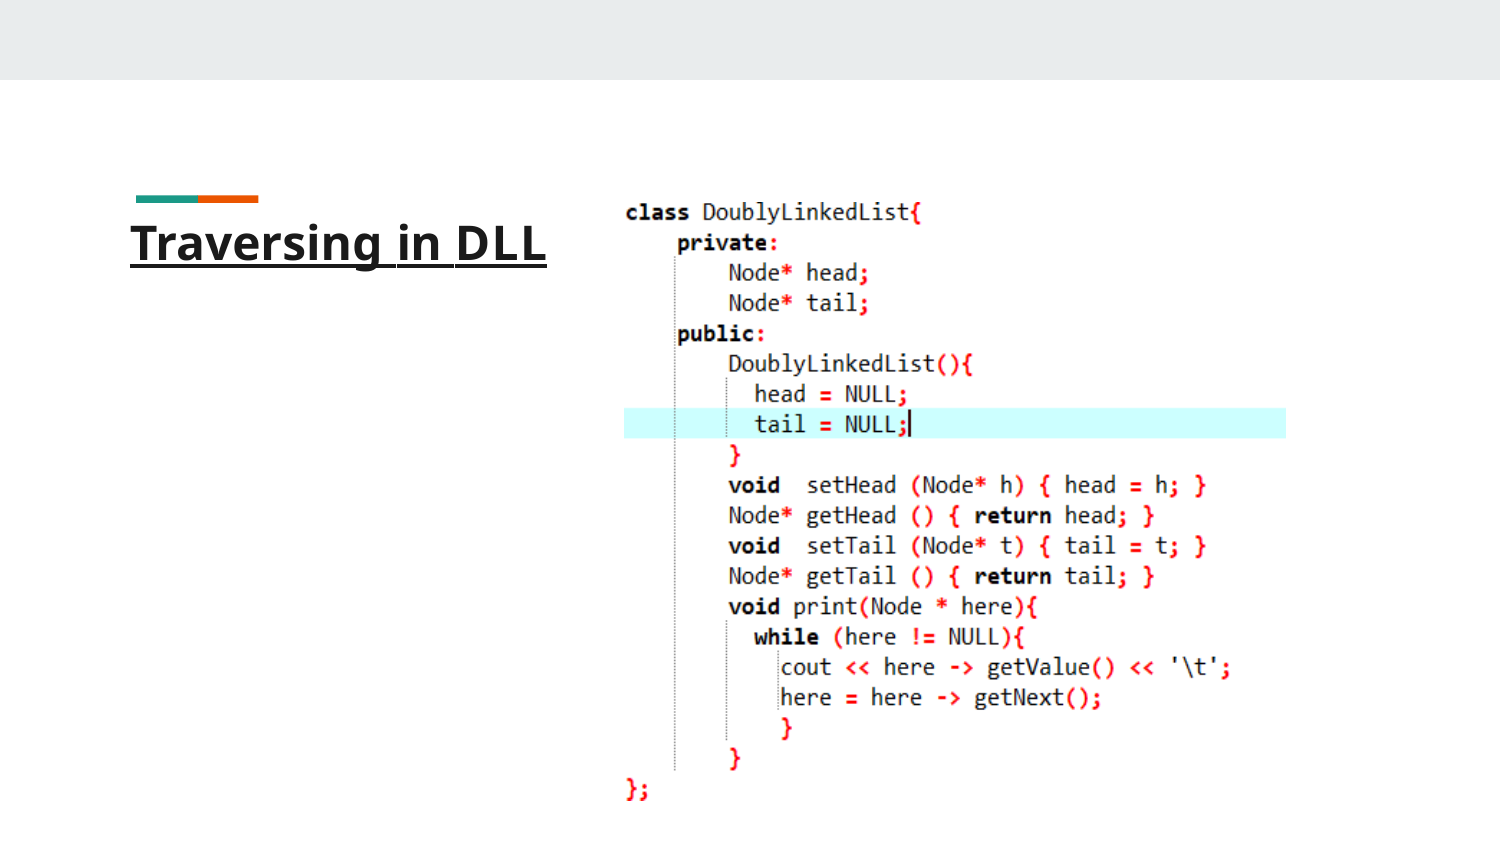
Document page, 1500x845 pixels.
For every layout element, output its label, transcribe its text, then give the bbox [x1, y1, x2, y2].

text_box [0, 0, 1500, 80]
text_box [135, 195, 259, 204]
title Traversing in DLL [128, 210, 563, 354]
picture [624, 202, 1287, 802]
